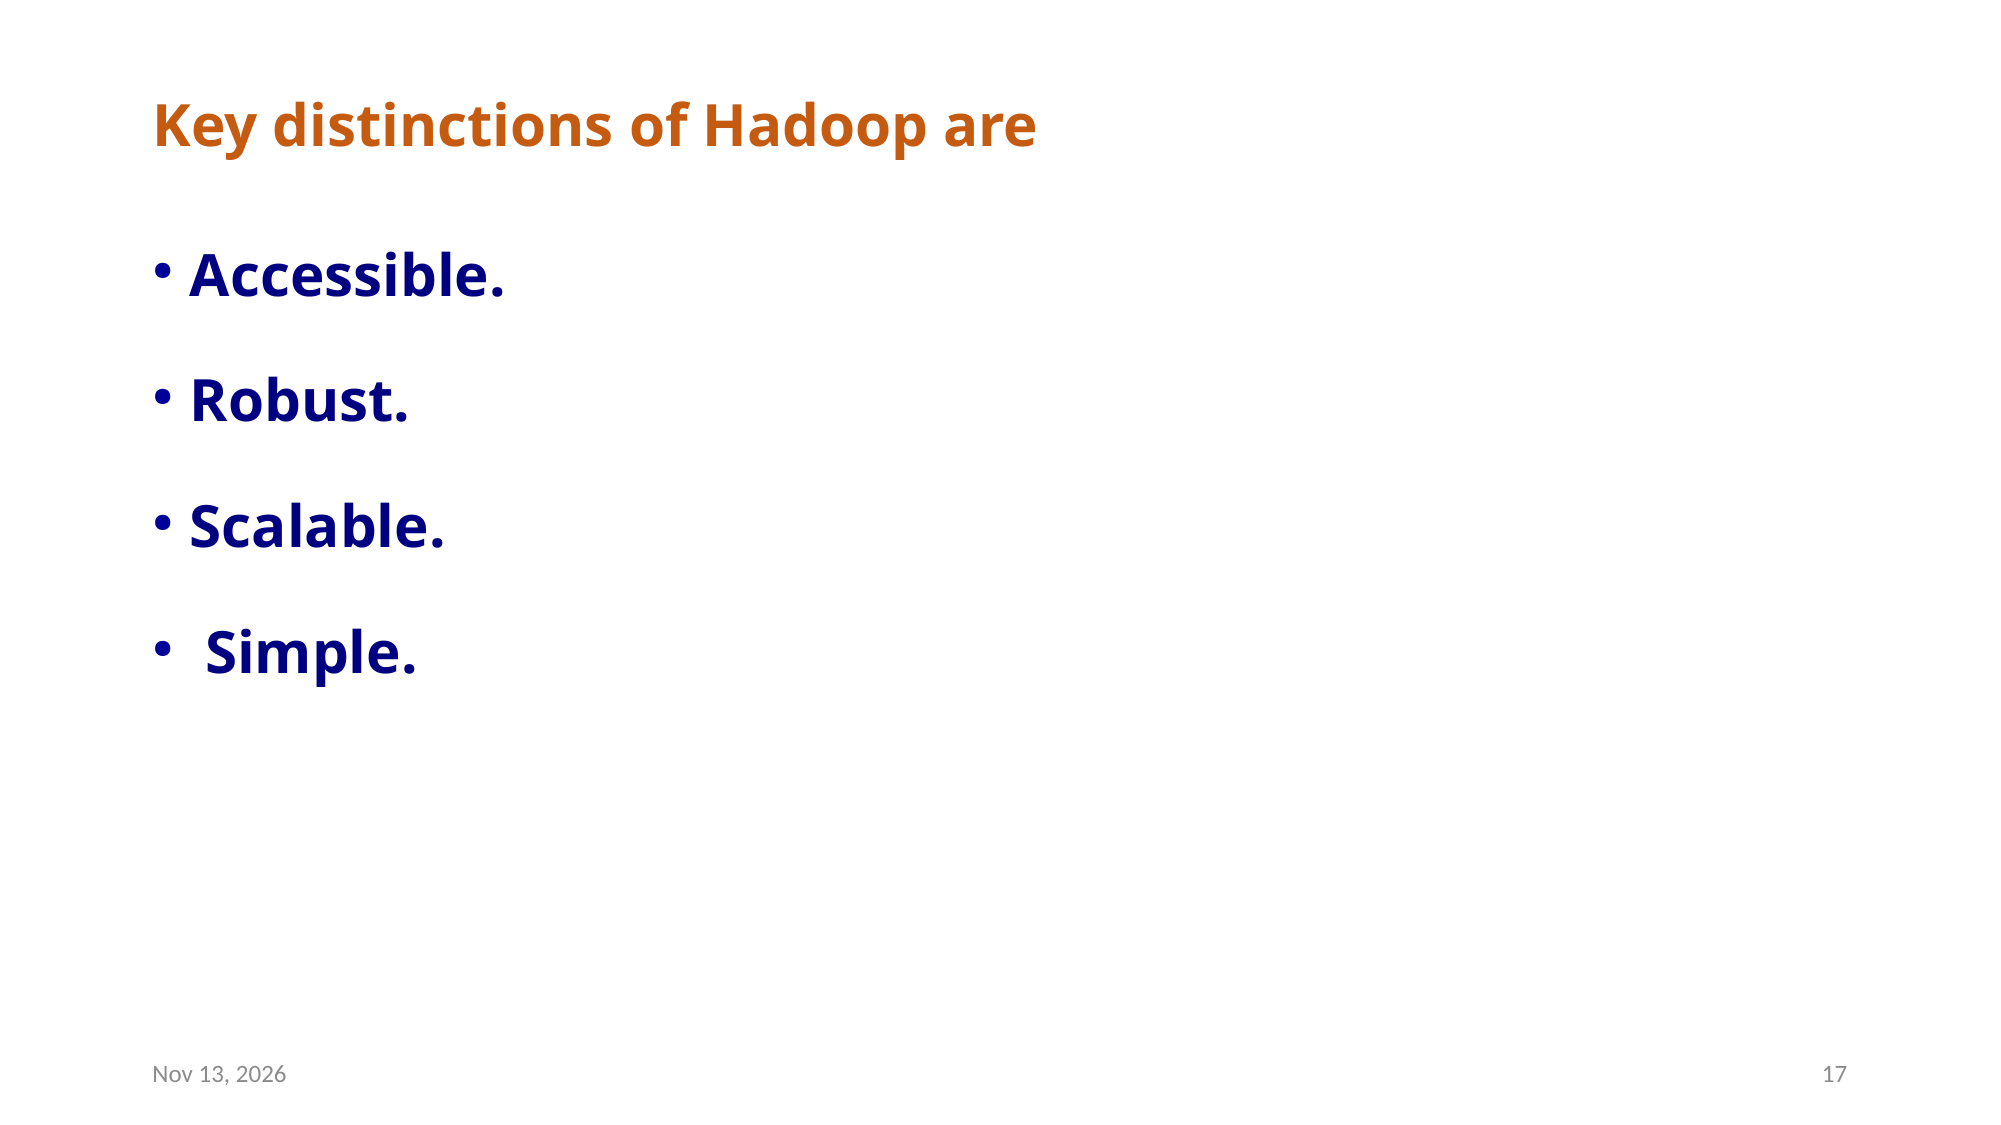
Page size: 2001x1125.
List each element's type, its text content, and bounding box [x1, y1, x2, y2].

slide_number 17 [1412, 1042, 1863, 1103]
slide_number 19-Apr-23 [137, 1042, 588, 1103]
title Key distinctions of Hadoop are [137, 59, 1863, 195]
list Accessible. Robust. Scalable. Simple. [137, 195, 1863, 712]
